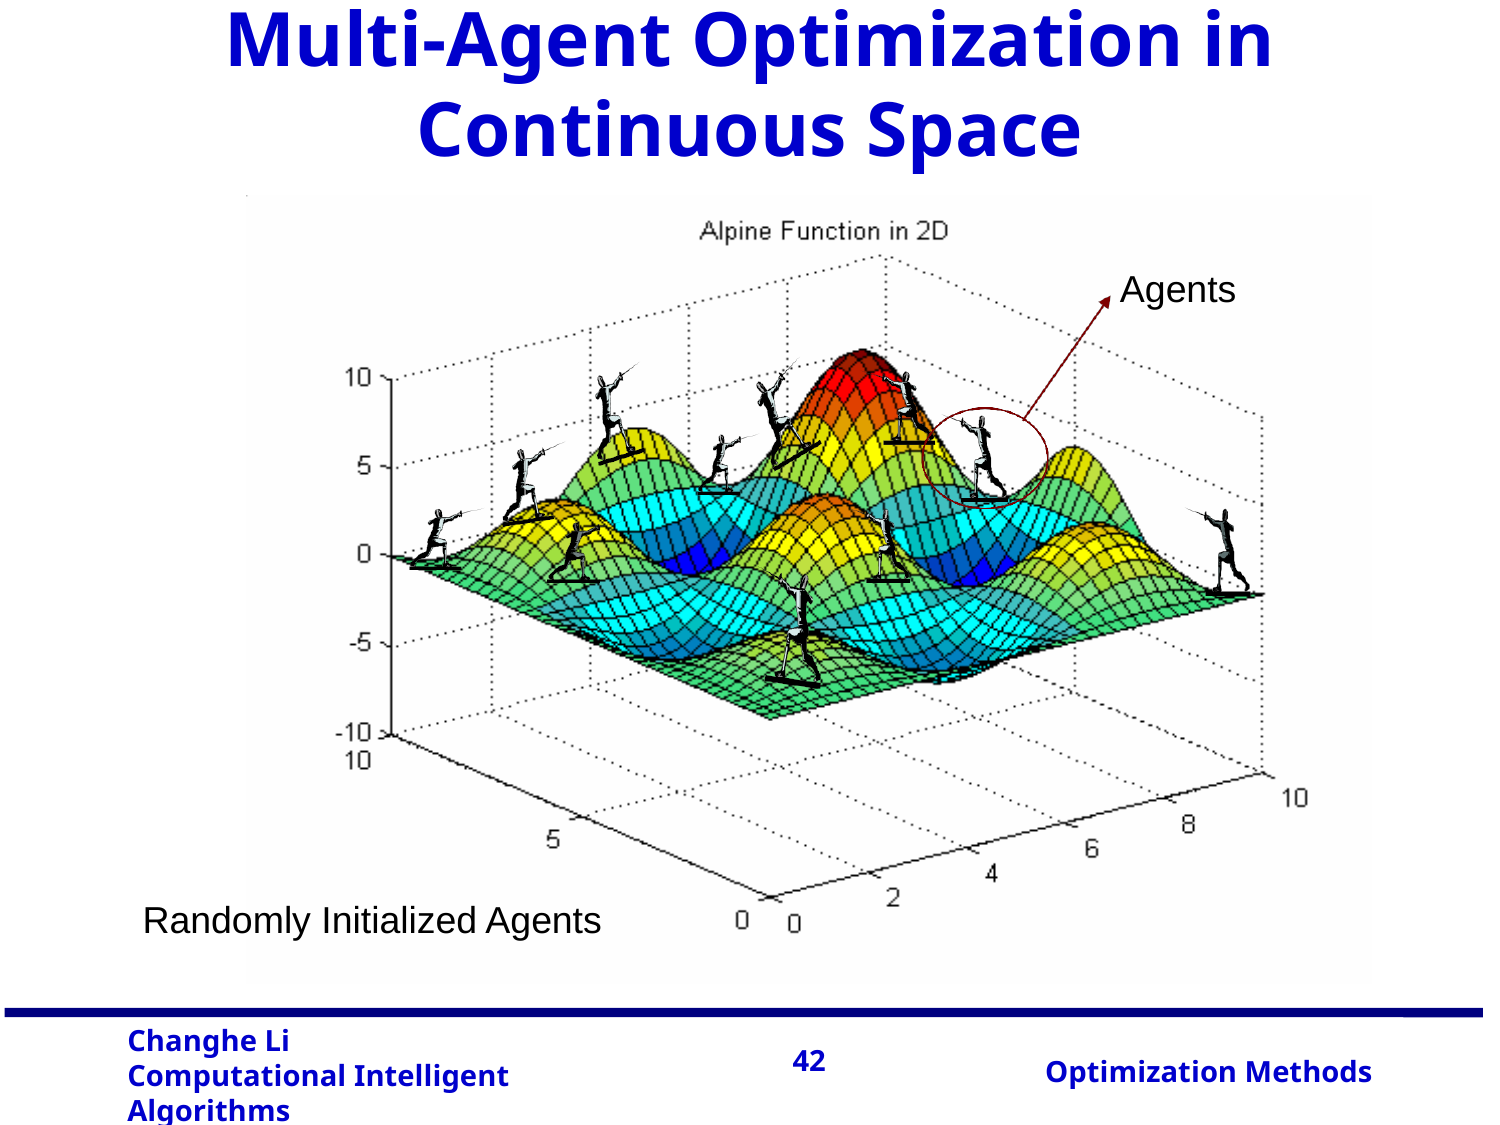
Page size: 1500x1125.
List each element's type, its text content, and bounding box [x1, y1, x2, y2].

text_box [246, 195, 1372, 984]
text_box Randomly Initialized Agents [128, 888, 246, 949]
title Multi-Agent Optimization in Continuous Space [41, 46, 1459, 179]
picture [940, 413, 1010, 502]
